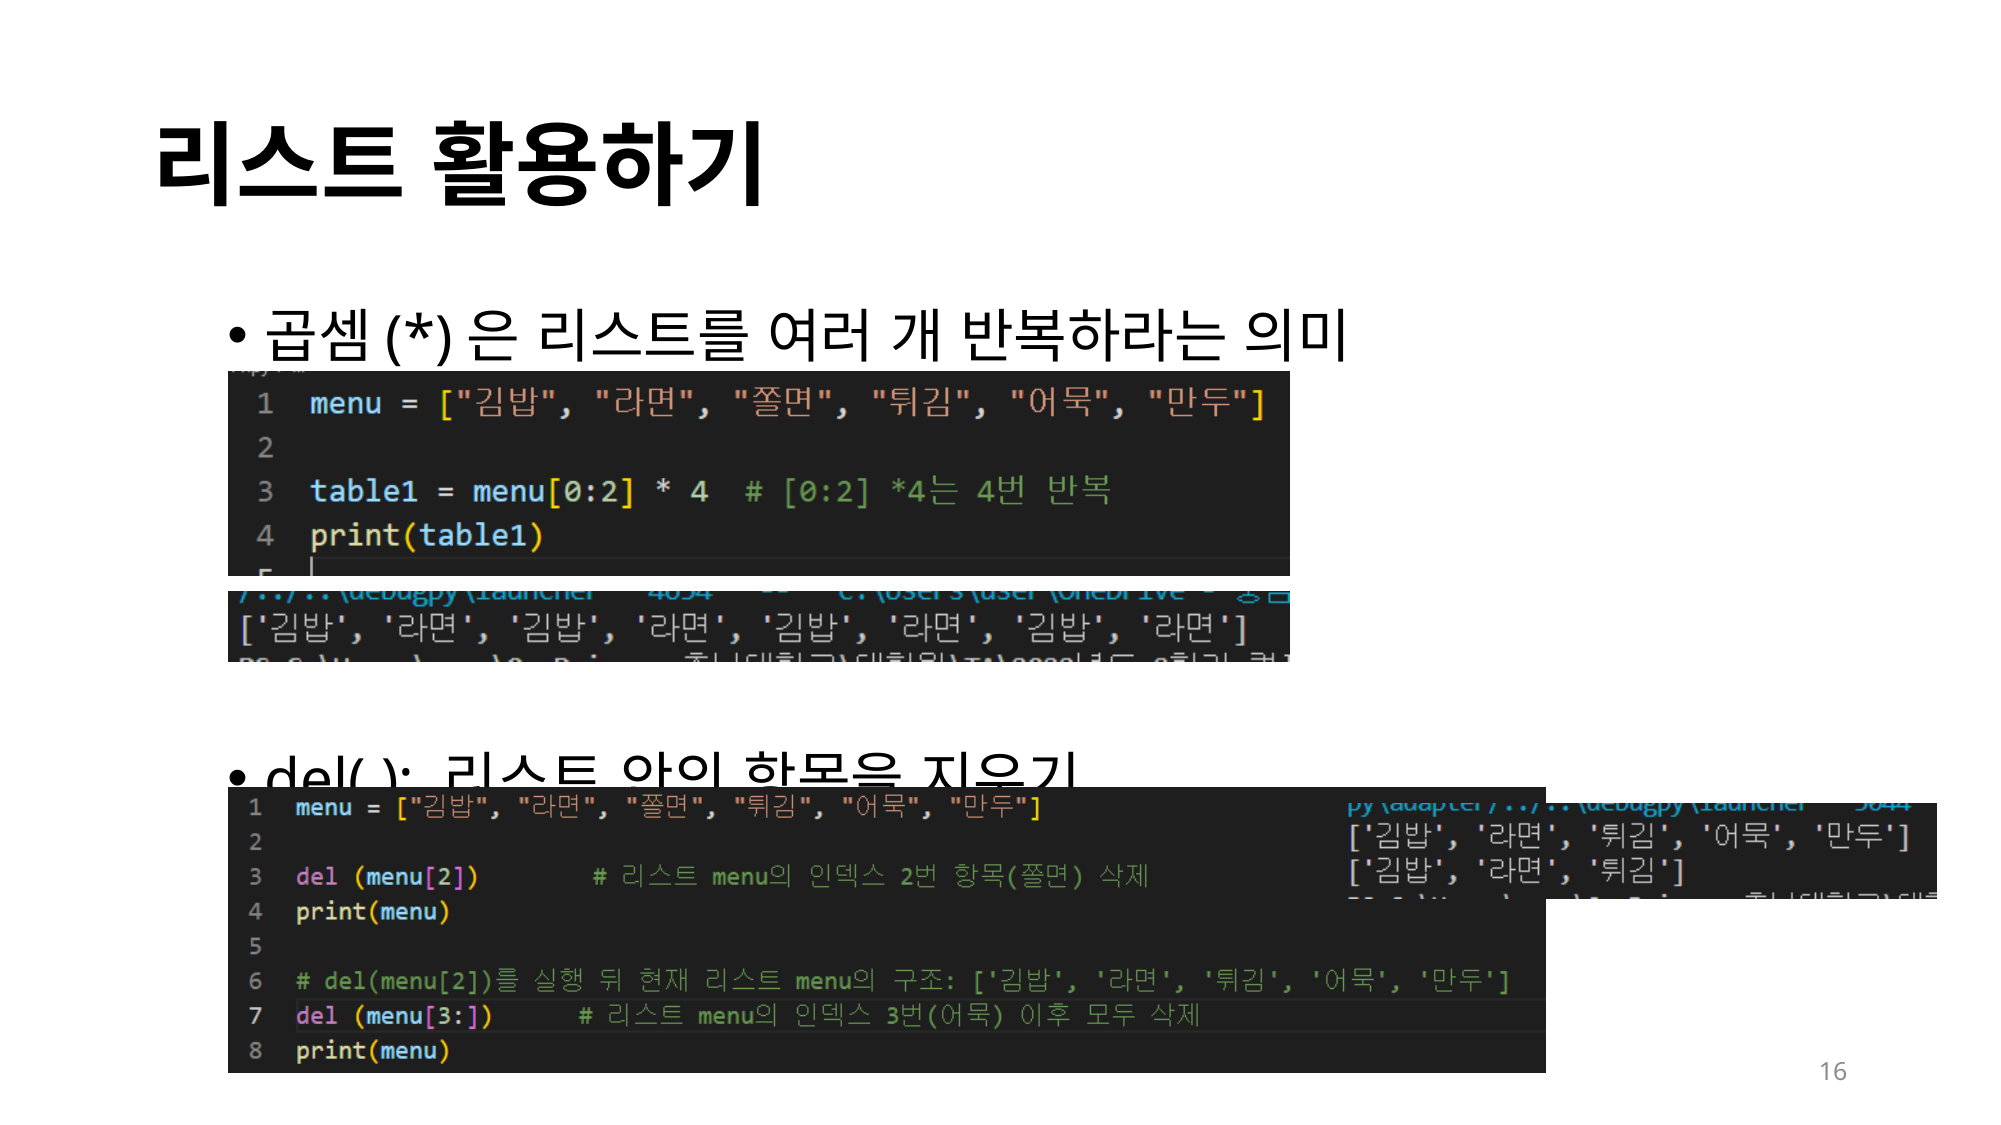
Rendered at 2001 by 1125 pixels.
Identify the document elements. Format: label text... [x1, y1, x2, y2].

title 리스트 활용하기 [137, 59, 1863, 278]
picture [228, 591, 1290, 662]
picture [228, 787, 1937, 1073]
picture [228, 371, 1290, 576]
slide_number 16 [1412, 1042, 1863, 1103]
list 곱셈(*)은 리스트를 여러 개 반복하라는 의미 del( ): 리스트 안의 항목을 지우기 [137, 299, 1863, 1014]
